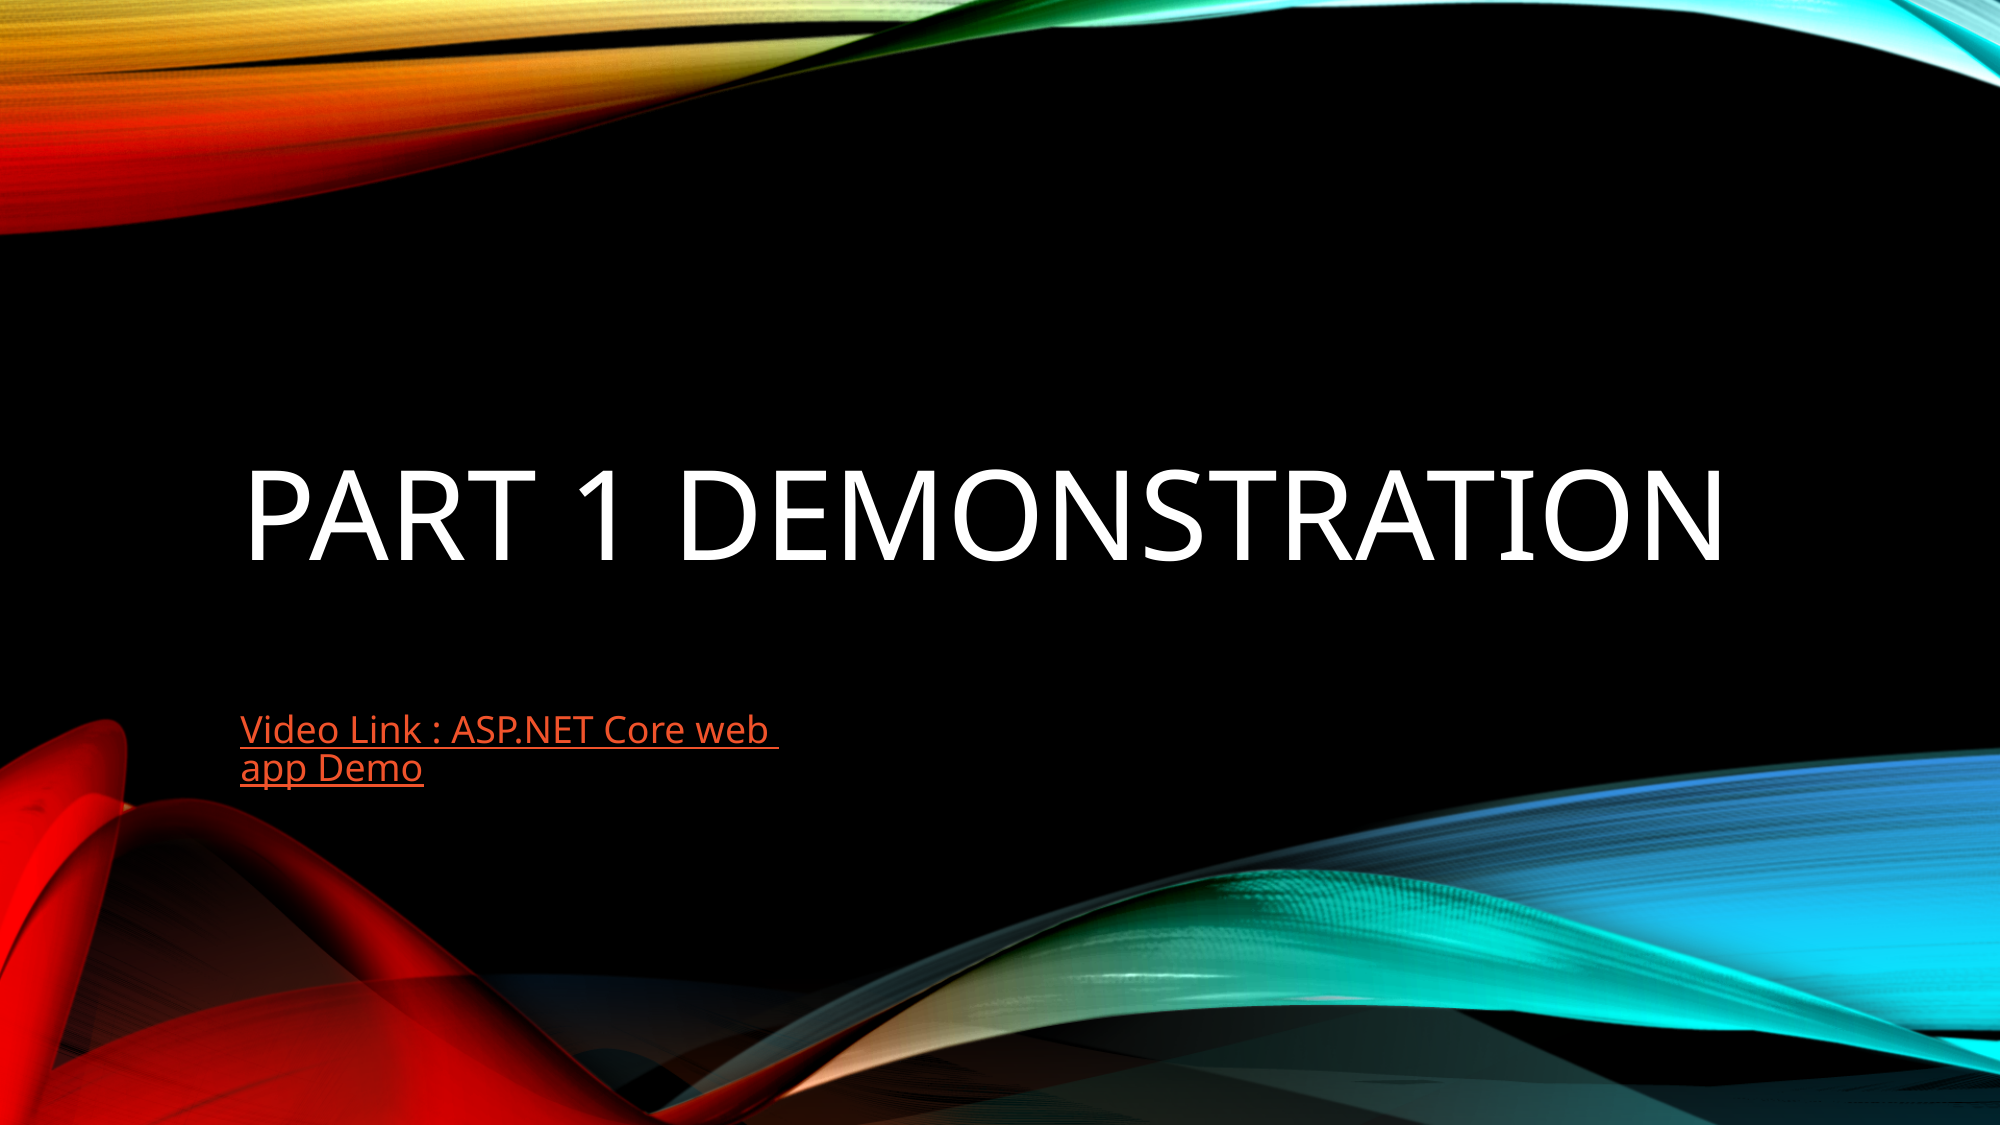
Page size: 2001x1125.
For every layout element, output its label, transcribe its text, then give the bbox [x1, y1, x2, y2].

text_box Video Link : ASP.NET Core web app Demo [225, 698, 807, 765]
picture [0, 717, 2000, 1125]
title Part 1 Demonstration [225, 295, 1775, 596]
picture [0, 0, 2000, 237]
